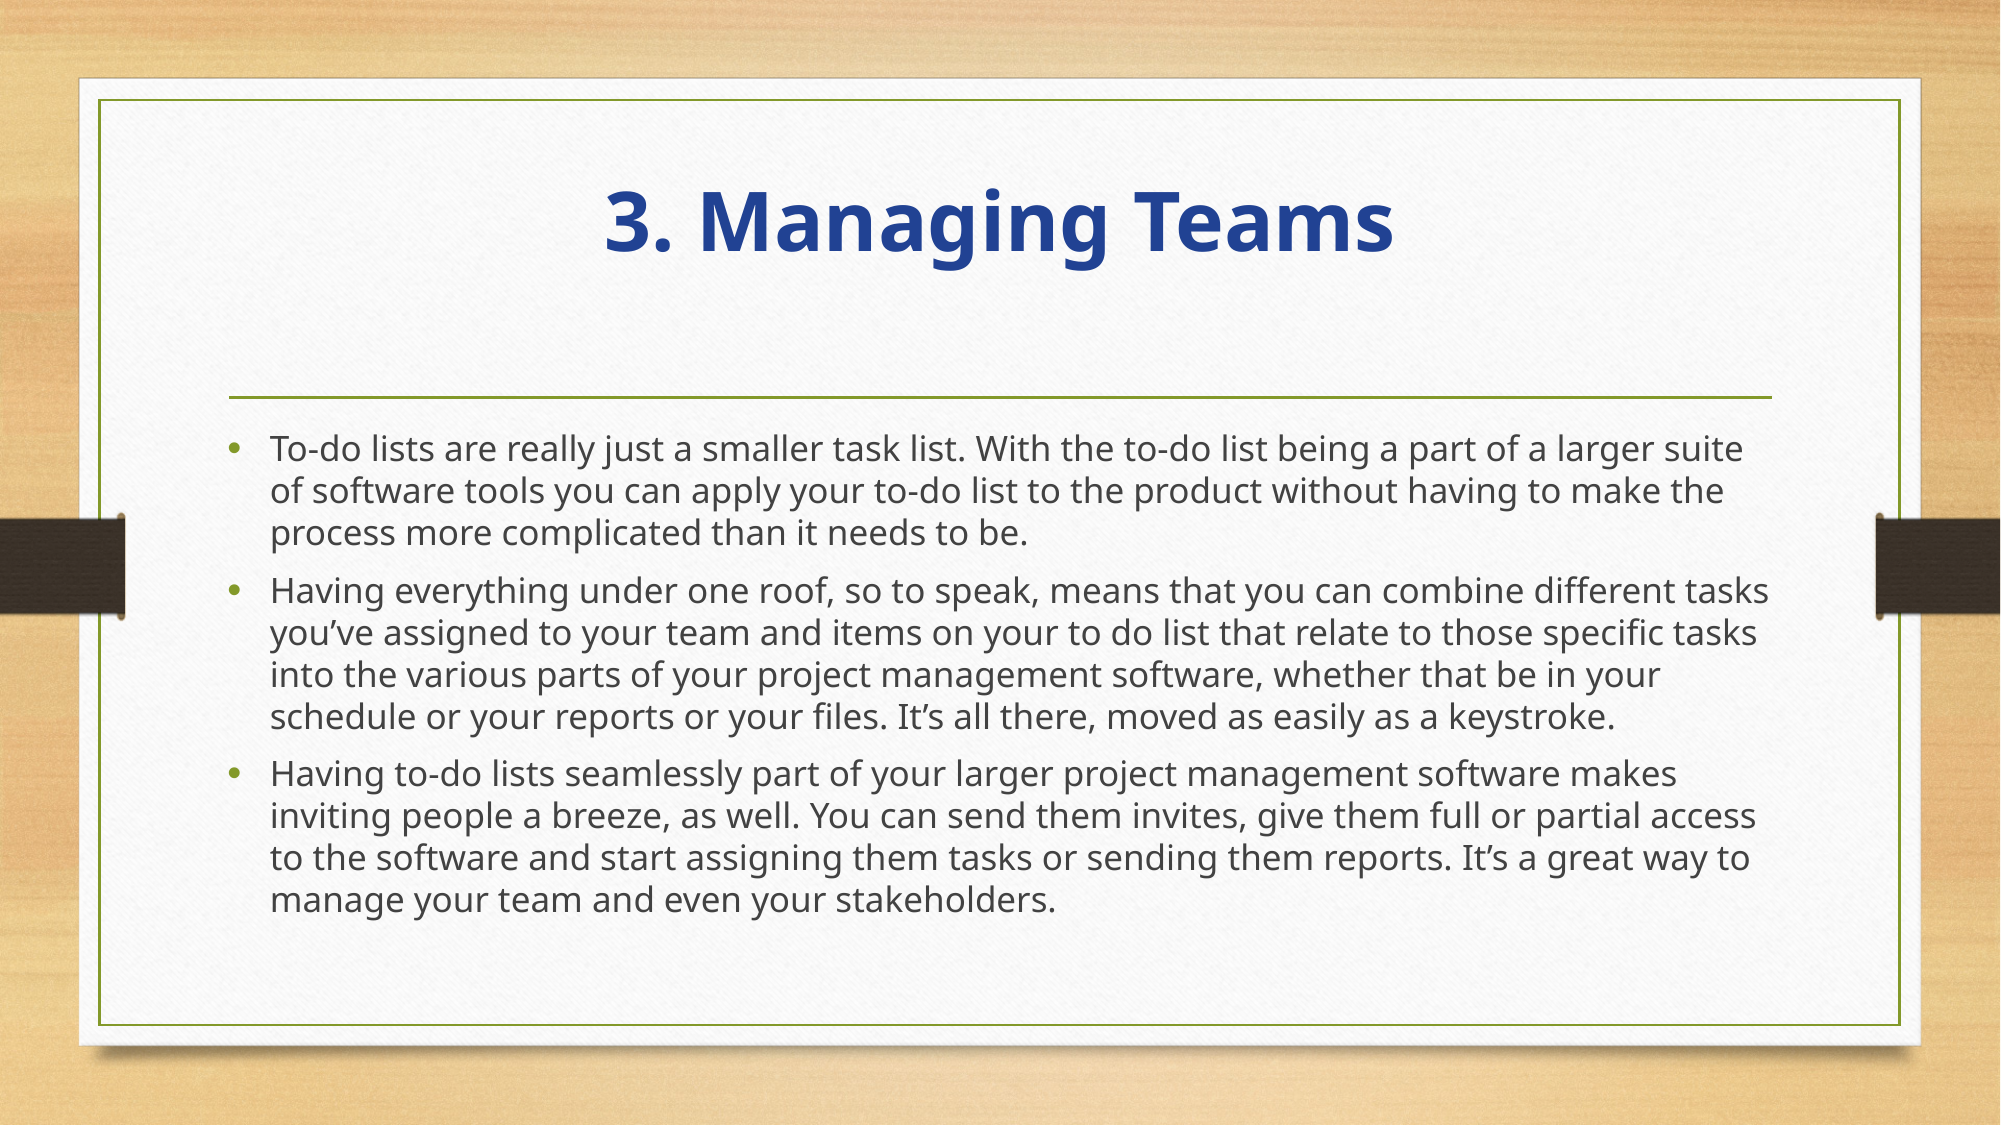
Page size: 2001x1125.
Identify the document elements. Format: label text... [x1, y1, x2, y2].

picture [0, 0, 2001, 1125]
title 3. Managing Teams [212, 161, 1788, 375]
list To-do lists are really just a smaller task list. With the to-do list being a part of a larger suite of software tools you can apply your to-do list to the product without having to make the process more complicated than it needs to be. Having everything under one roof, so to speak, means that you can combine different tasks you’ve assigned to your team and items on your to do list that relate to those specific tasks into the various parts of your project management software, whether that be in your schedule or your reports or your files. It’s all there, moved as easily as a keystroke. Having to-do lists seamlessly part of your larger project management software makes inviting people a breeze, as well. You can send them invites, give them full or partial access to the software and start assigning them tasks or sending them reports. It’s a great way to manage your team and even your stakeholders. [212, 419, 1788, 964]
